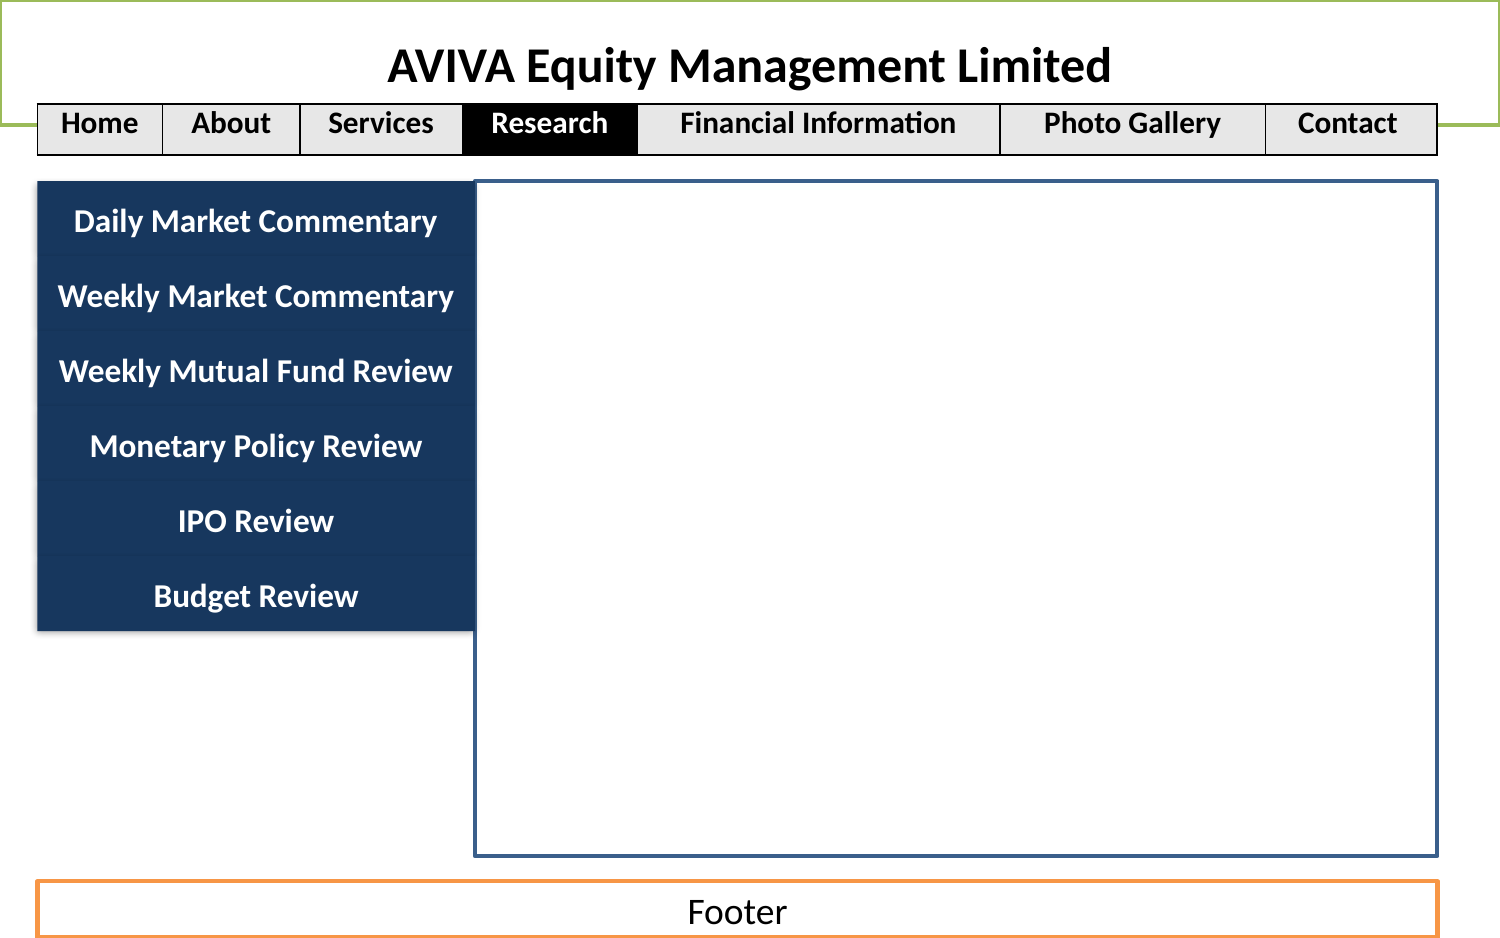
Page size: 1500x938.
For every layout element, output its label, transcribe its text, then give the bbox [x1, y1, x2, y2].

table_header Home [38, 105, 162, 154]
table_header Services [301, 105, 462, 154]
text_box Monetary Policy Review [37, 406, 475, 480]
table_header About [163, 105, 299, 154]
text_box Budget Review [37, 556, 475, 632]
text_box Weekly Market Commentary [37, 256, 475, 330]
text_box AVIVA Equity Management Limited [0, 0, 1500, 127]
table_header Contact [1266, 105, 1436, 154]
table_header Research [463, 105, 636, 154]
text_box Weekly Mutual Fund Review [37, 331, 475, 405]
text_box IPO Review [37, 481, 475, 555]
text_box Daily Market Commentary [37, 181, 475, 255]
text_box [473, 179, 1439, 858]
table_header Photo Gallery [1001, 105, 1265, 154]
text_box Footer [35, 879, 1440, 938]
table_header Financial Information [638, 105, 999, 154]
